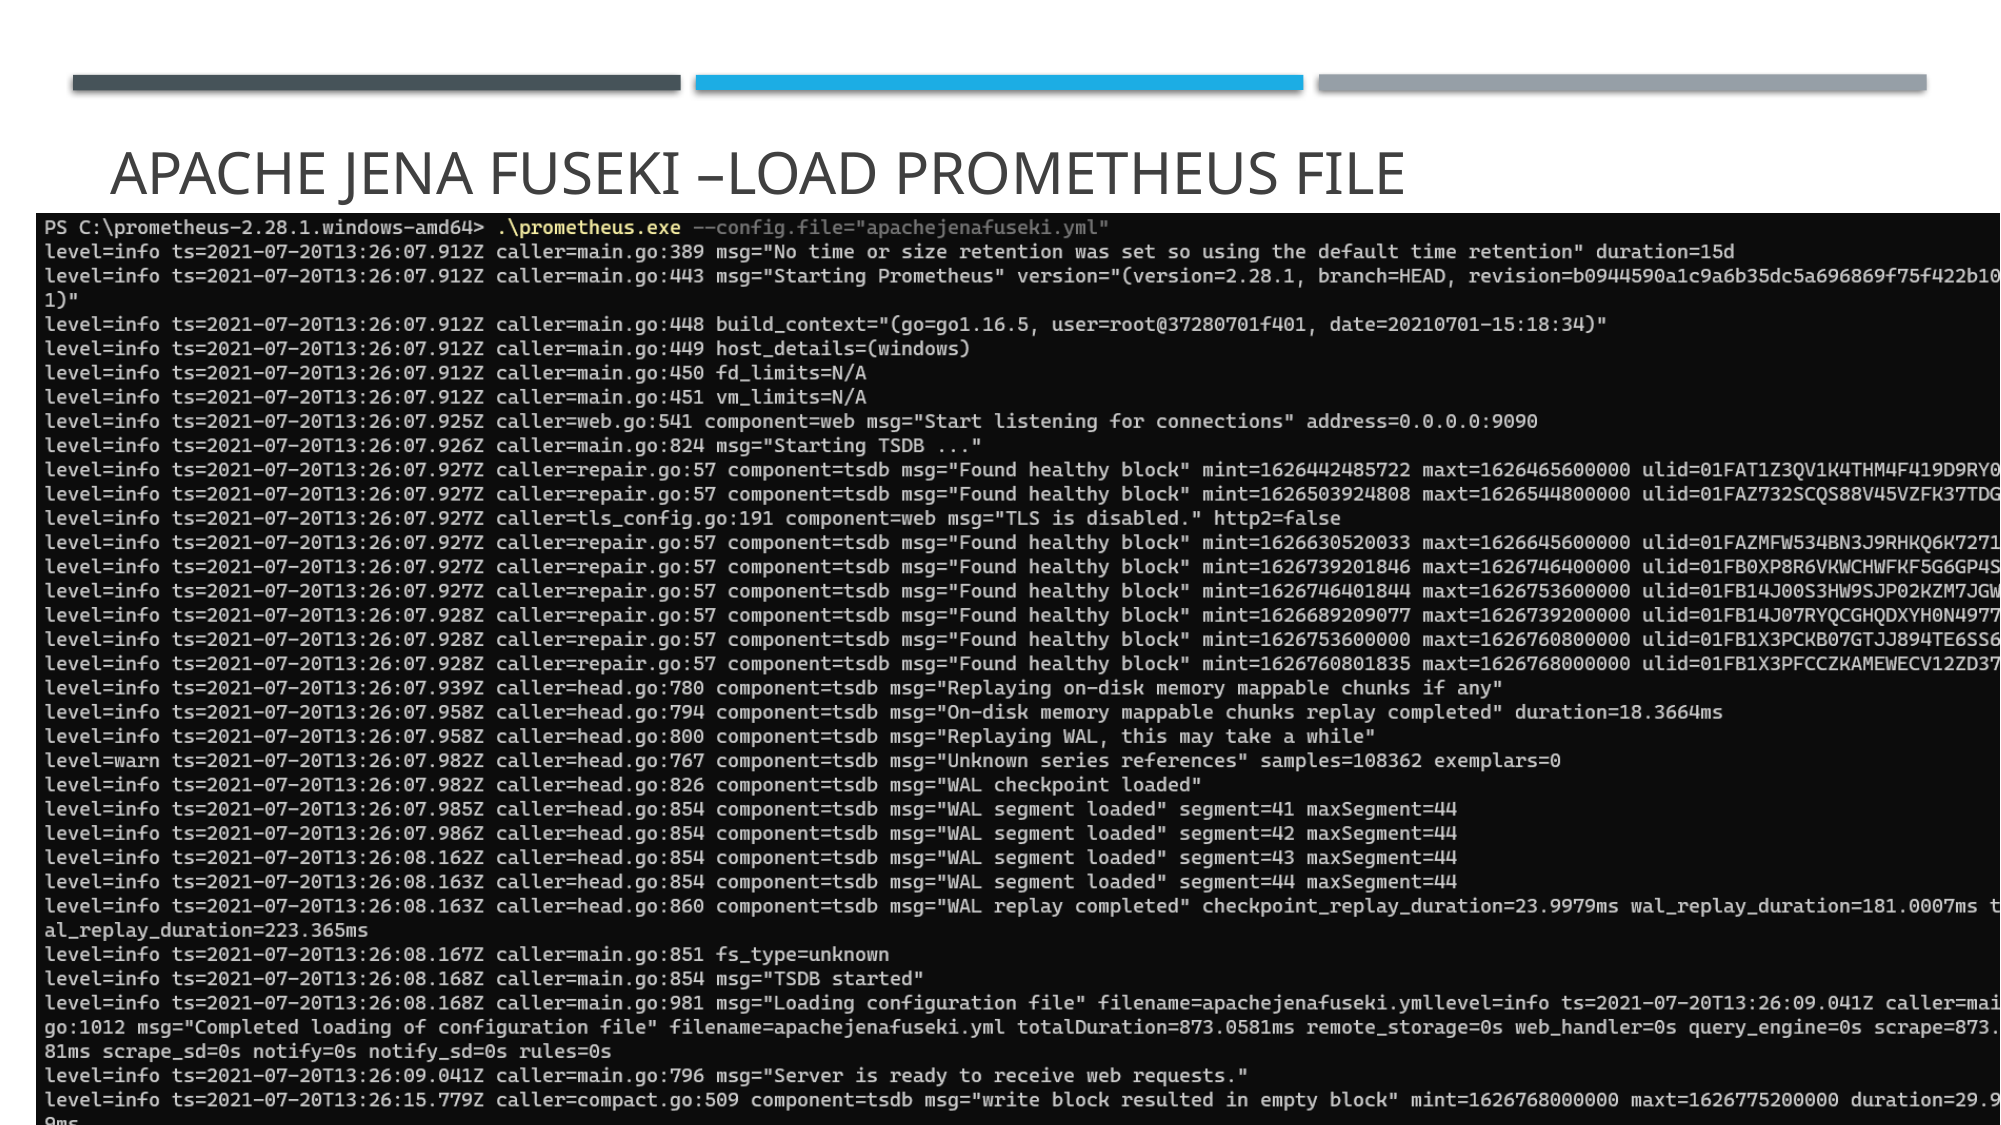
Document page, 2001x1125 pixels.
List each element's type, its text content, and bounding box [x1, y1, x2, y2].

picture [35, 213, 2000, 1125]
title APACHE JENA FUSEKI –Load Prometheus FILE [95, 115, 1905, 211]
